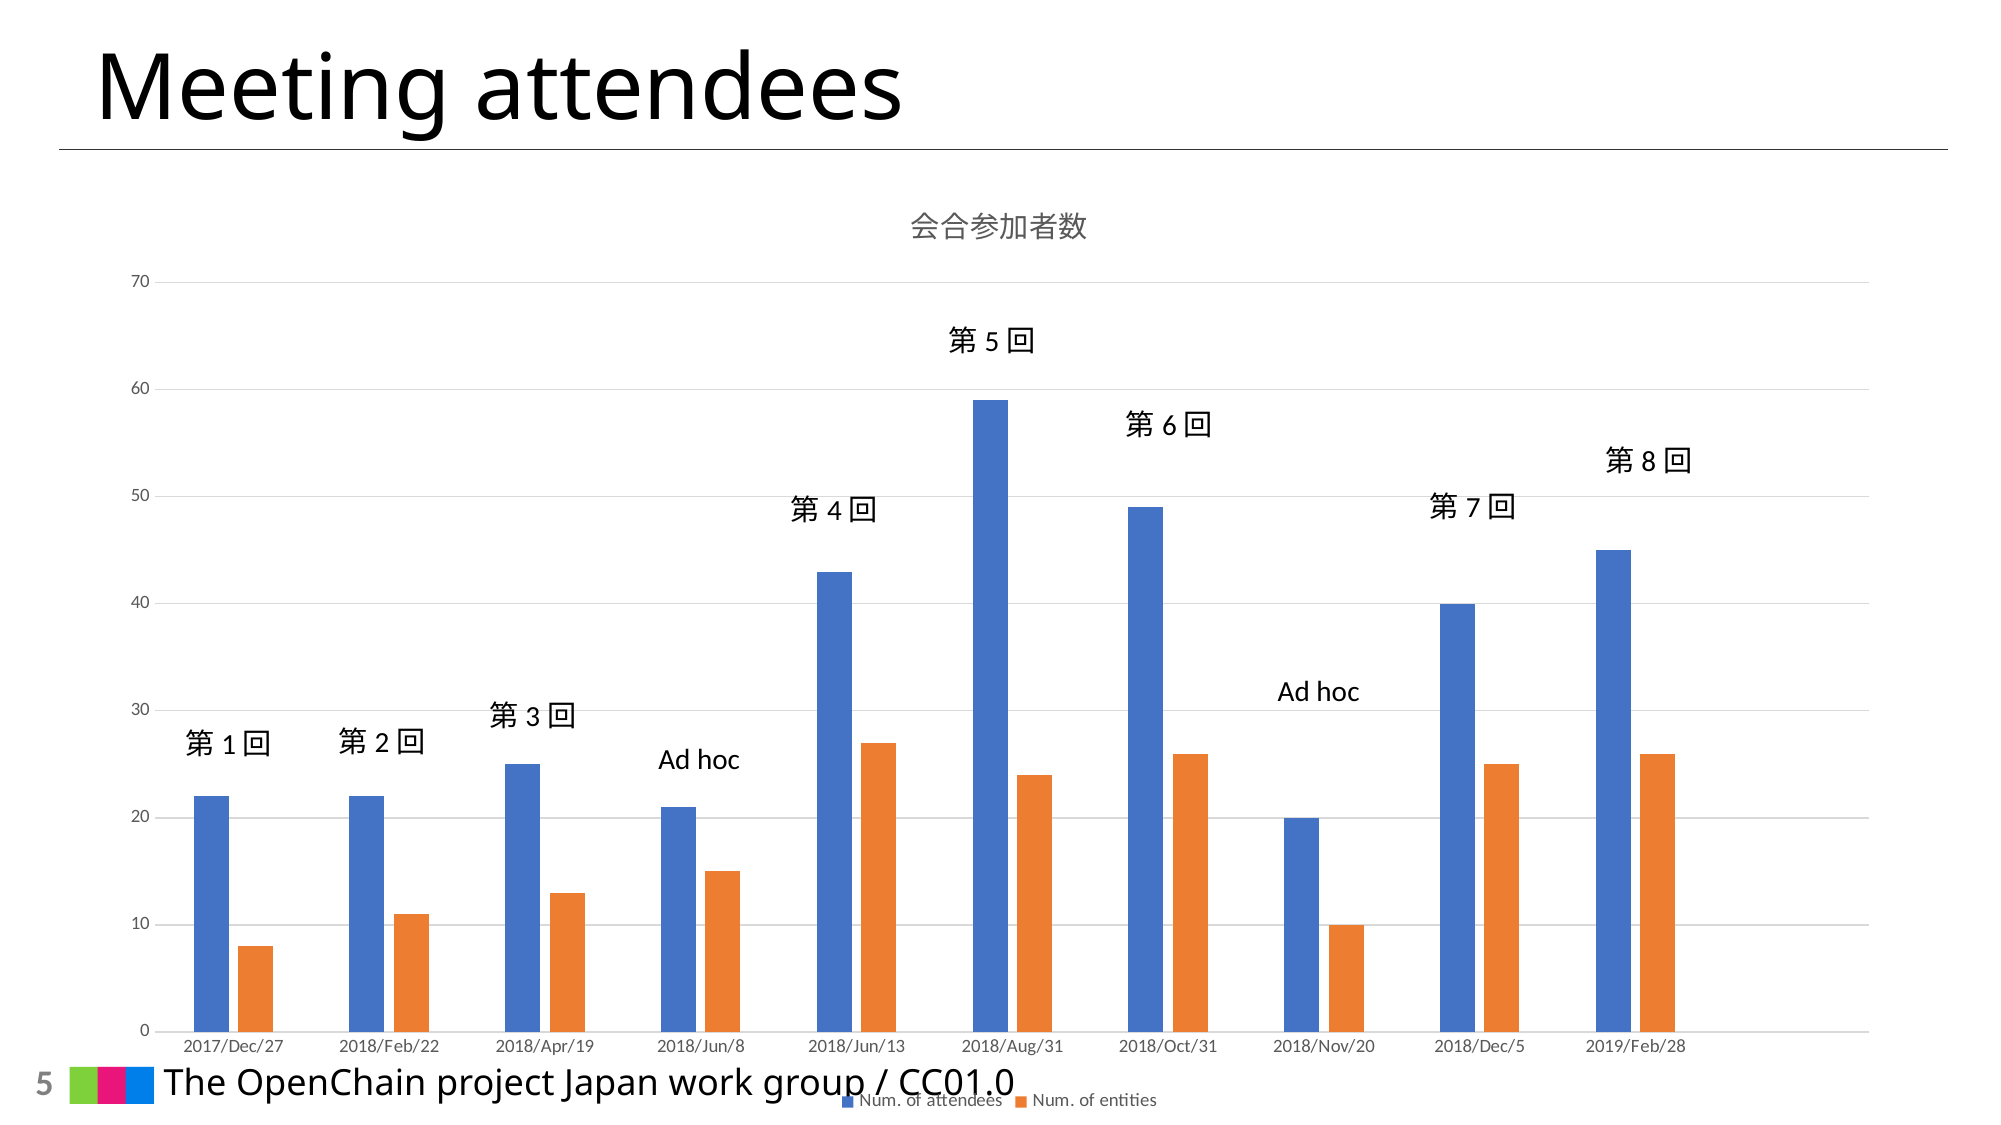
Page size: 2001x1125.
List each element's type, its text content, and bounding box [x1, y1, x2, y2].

chart [94, 167, 1906, 1118]
title Meeting attendees [94, 7, 1906, 138]
